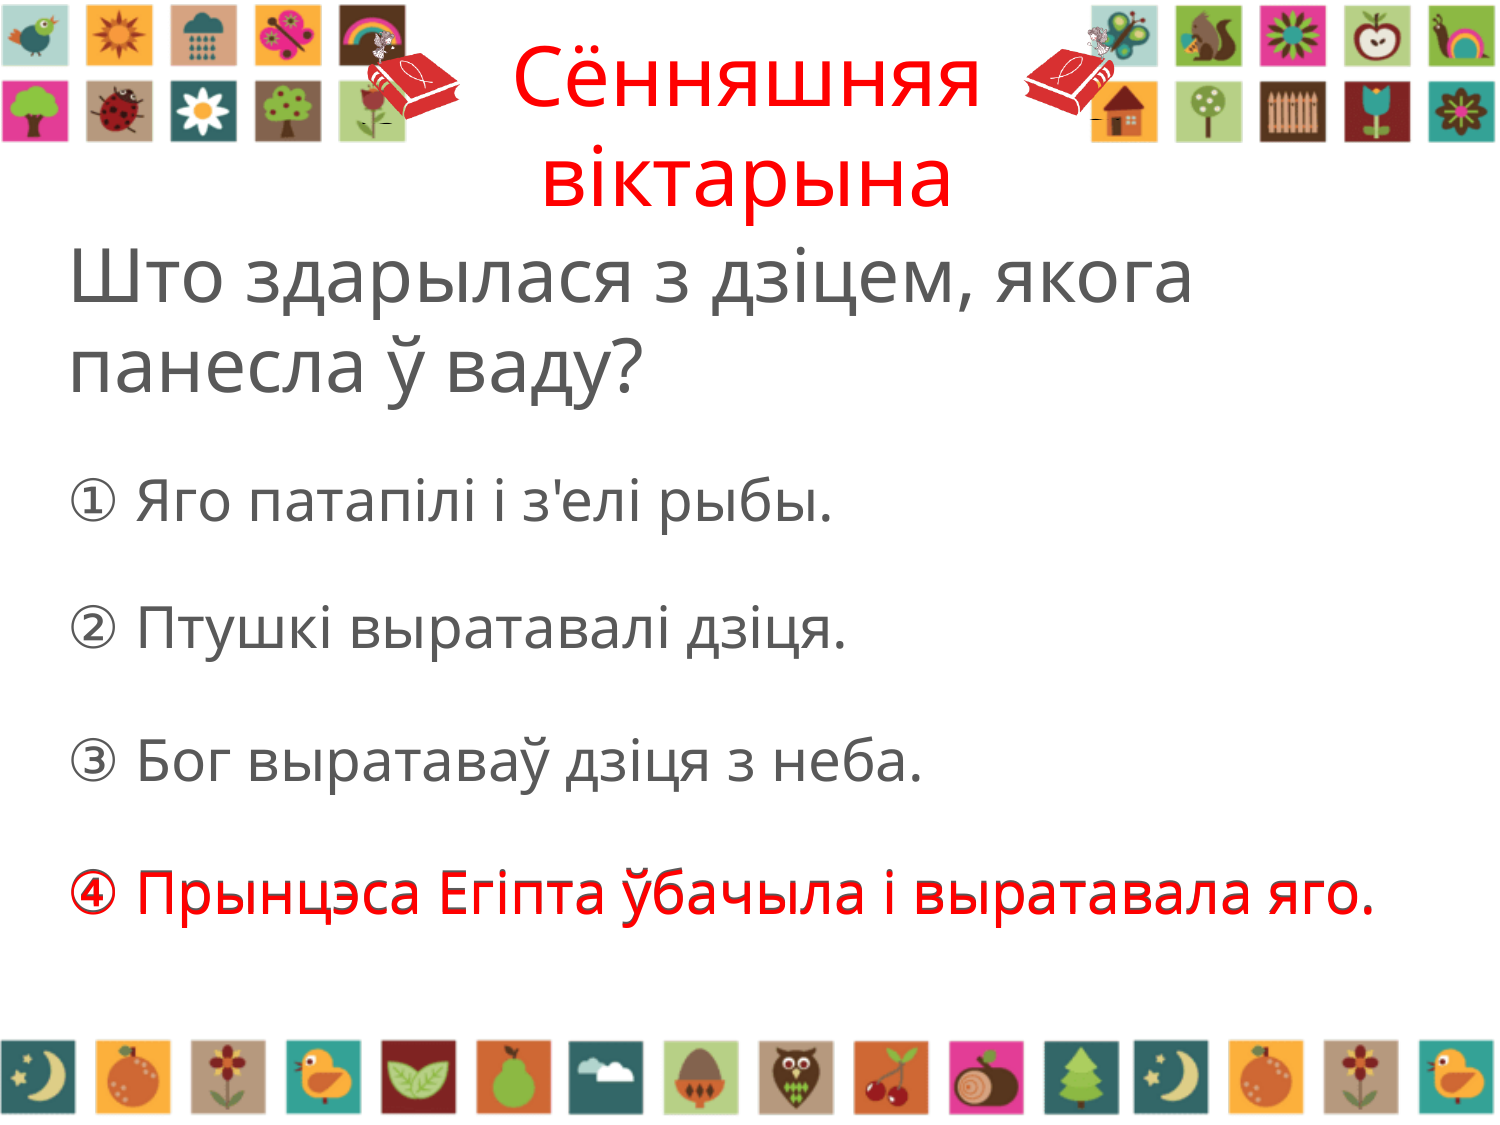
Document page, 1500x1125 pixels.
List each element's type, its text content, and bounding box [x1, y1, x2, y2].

picture [0, 3, 492, 150]
text_box ③ Бог выратаваў дзіця з неба. [53, 716, 1483, 801]
text_box ① Яго патапілі і з'елі рыбы. [53, 456, 1436, 541]
text_box ④ Прынцэса Егіпта ўбачыла і выратавала яго. [53, 849, 1483, 934]
text_box Што здарылася з дзіцем, якога панесла ў ваду? [53, 219, 1436, 415]
text_box Сённяшняя віктарына [414, 16, 1080, 219]
picture [992, 3, 1500, 150]
text_box ② Птушкі выратавалі дзіця. [53, 582, 1436, 668]
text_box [0, 1028, 1500, 1118]
